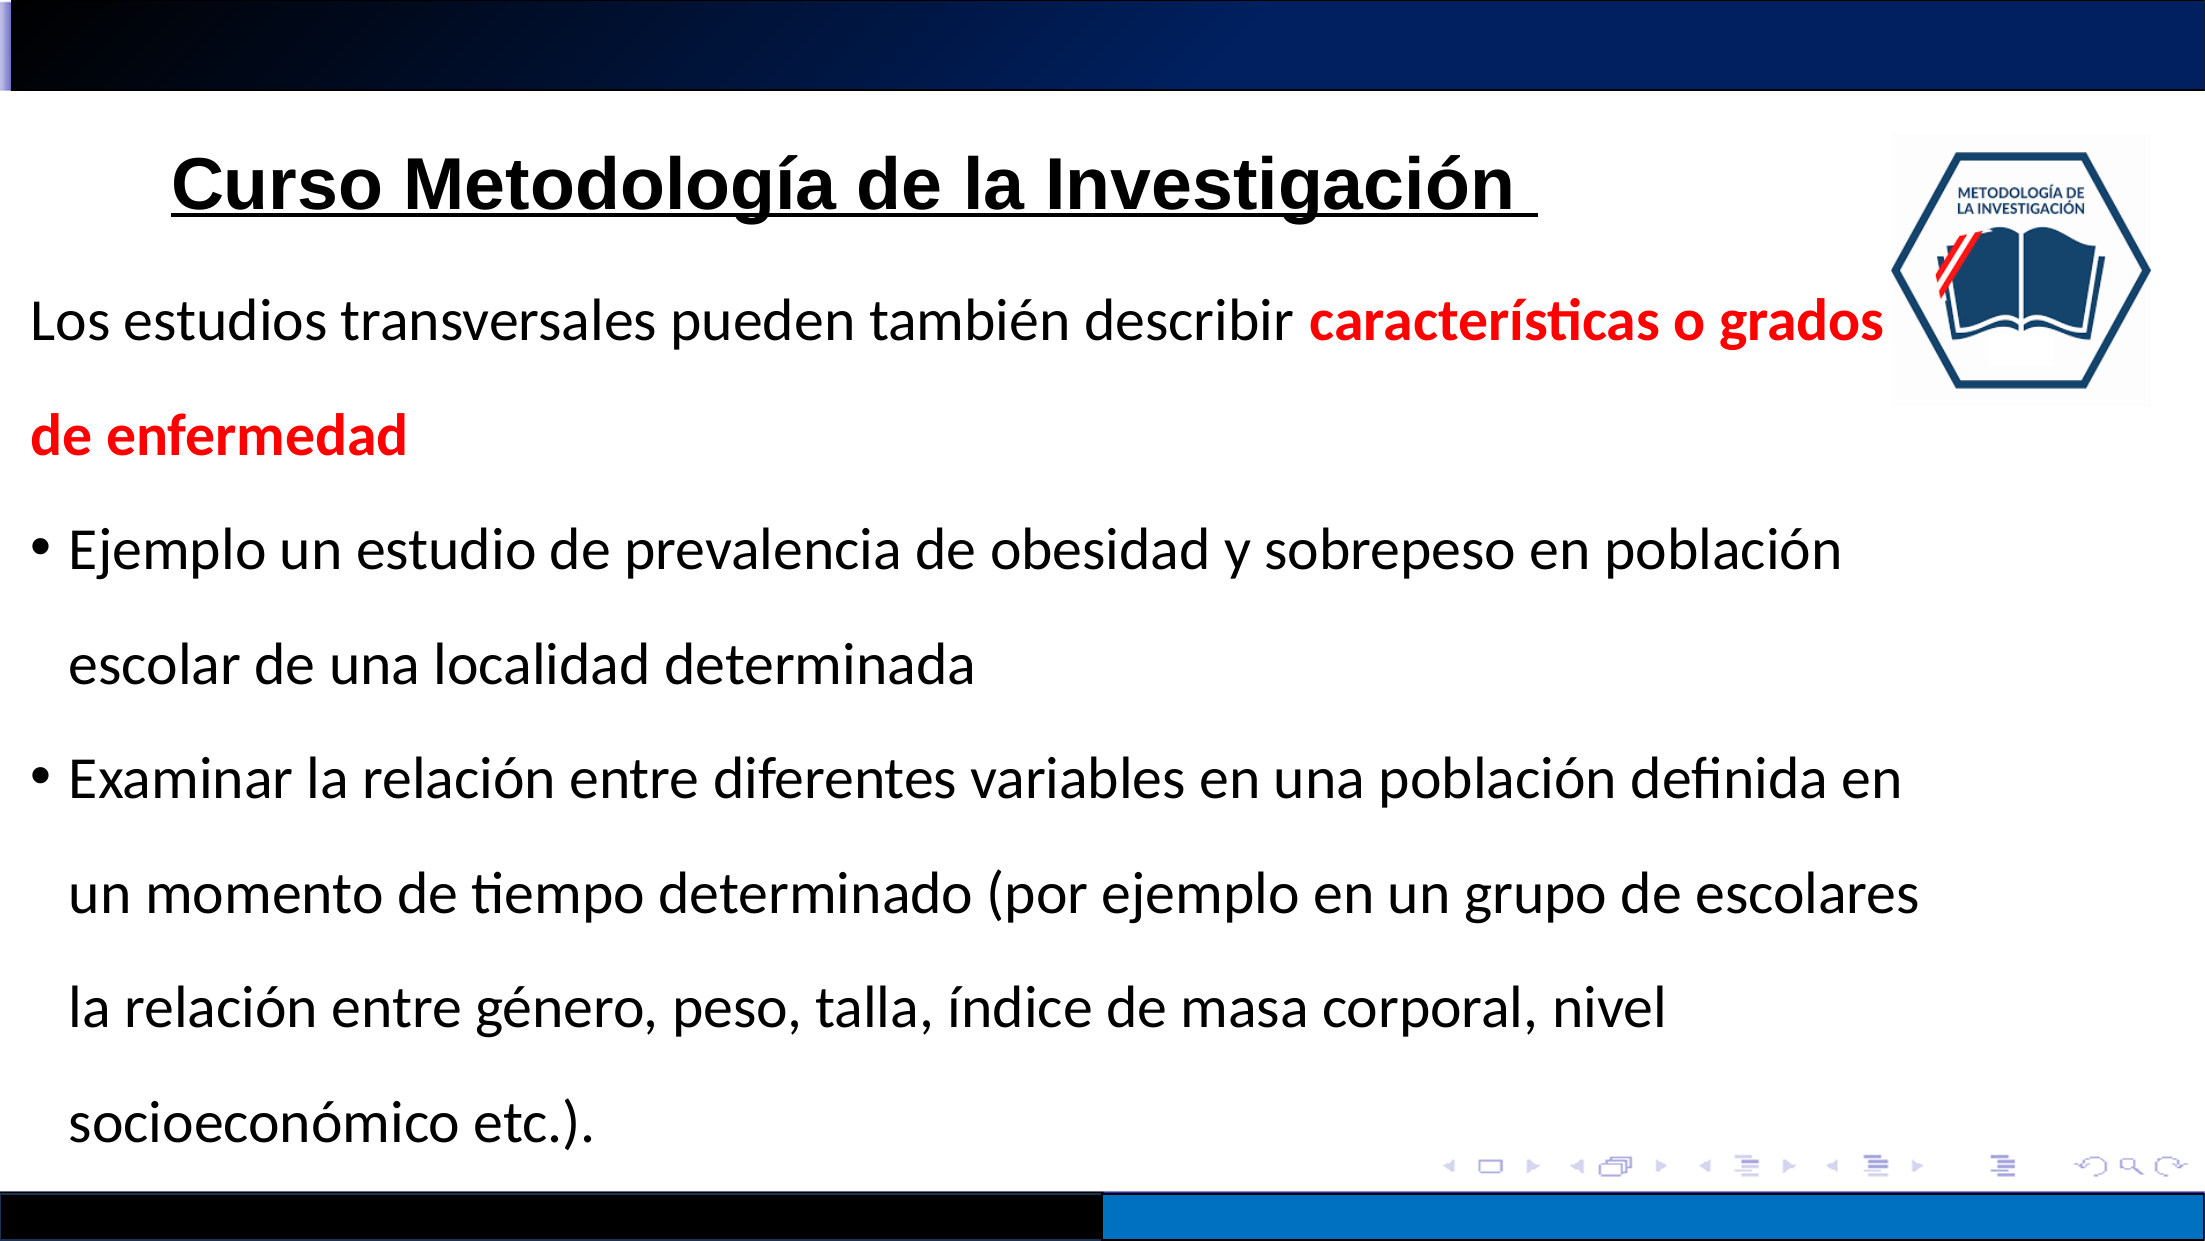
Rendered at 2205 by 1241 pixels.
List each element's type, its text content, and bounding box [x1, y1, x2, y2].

picture [0, 0, 2205, 1193]
list Los estudios transversales pueden también describir características o grados de enfermedad Ejemplo un estudio de prevalencia de obesidad y sobrepeso en población escolar de una localidad determinada Examinar la relación entre diferentes variables en una población definida en un momento de tiempo determinado (por ejemplo en un grupo de escolares la relación entre género, peso, talla, índice de masa corporal, nivel socioeconómico etc.). [15, 230, 1953, 1170]
